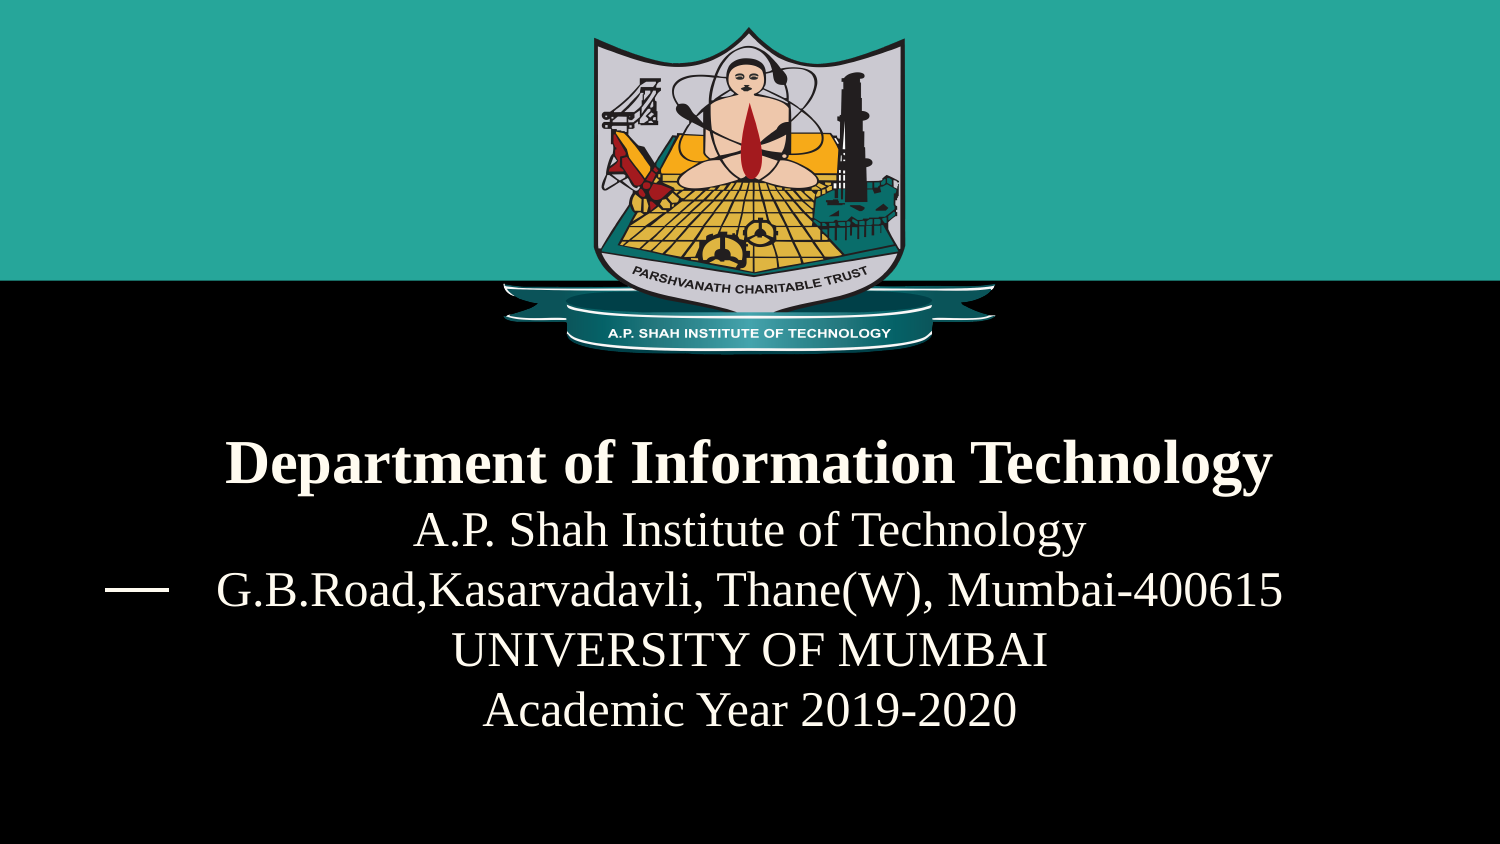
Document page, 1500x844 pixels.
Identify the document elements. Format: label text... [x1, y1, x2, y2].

title Department of Information Technology A.P. Shah Institute of Technology G.B.Road,Kasarvadavli, Thane(W), Mumbai-400615 UNIVERSITY OF MUMBAI Academic Year 2019-2020 [84, 365, 1416, 752]
picture [503, 27, 997, 356]
